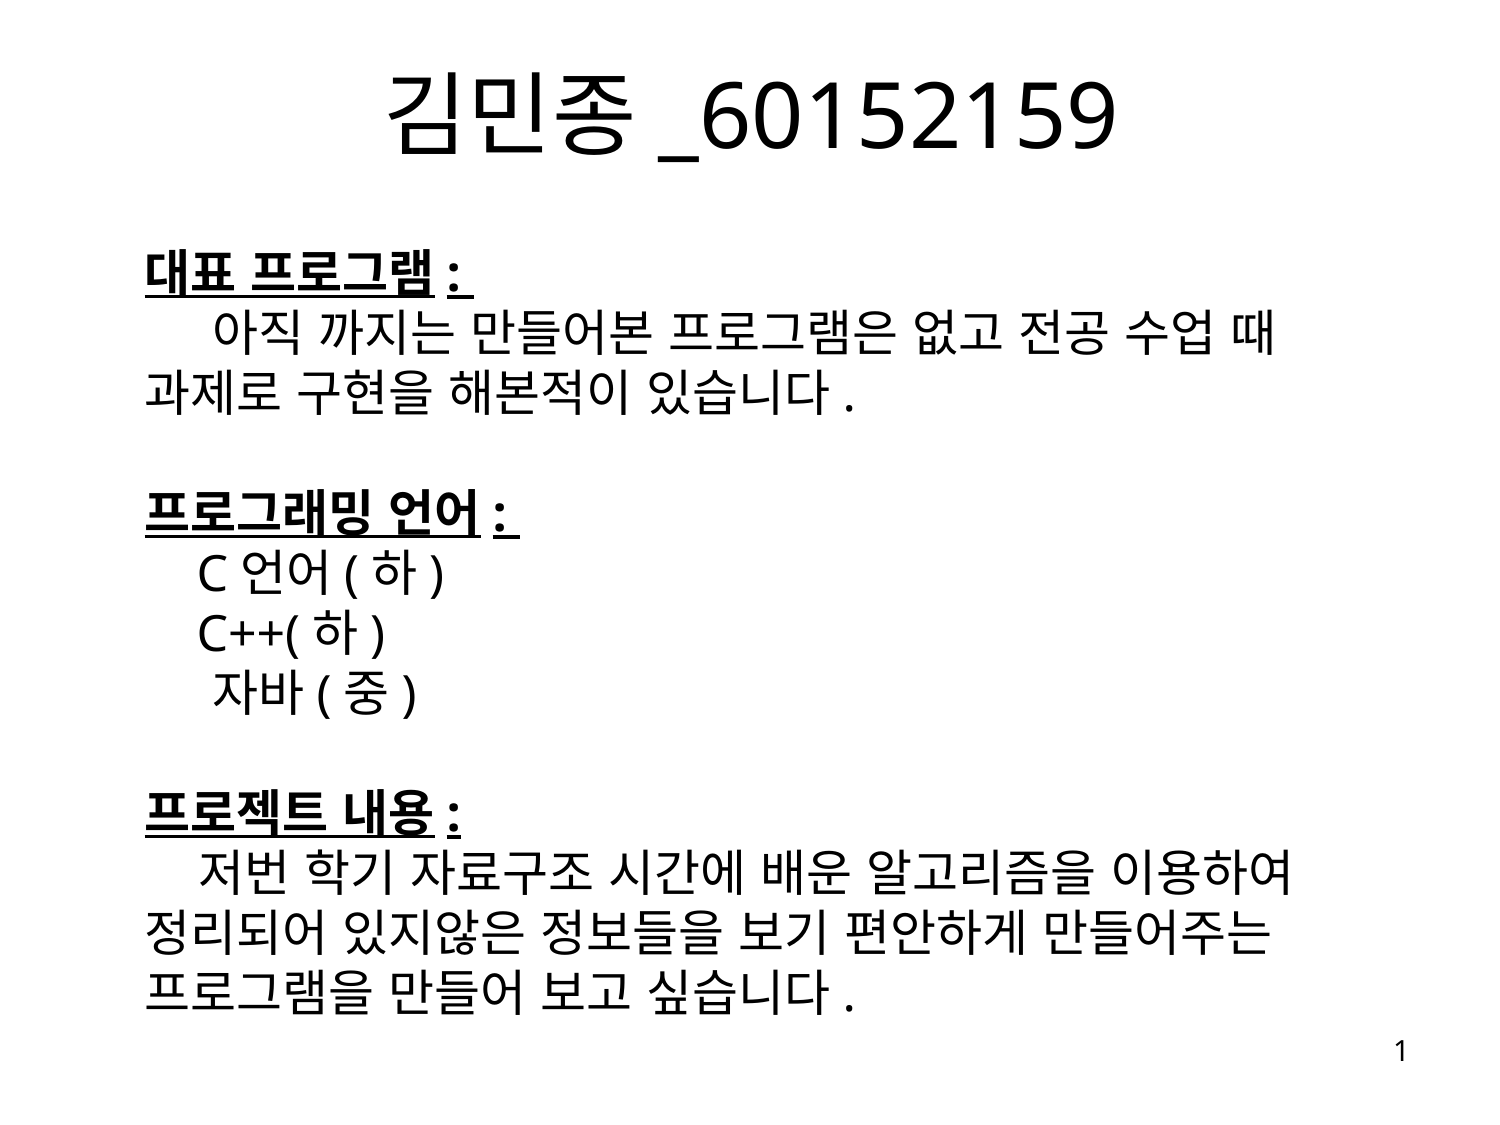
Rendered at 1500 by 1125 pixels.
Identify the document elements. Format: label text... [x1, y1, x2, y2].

text_box 김민종_60152159 [76, 49, 1427, 238]
slide_number 1 [1074, 1024, 1426, 1103]
text_box 대표 프로그램: 아직 까지는 만들어본 프로그램은 없고 전공 수업 때 과제로 구현을 해본적이 있습니다. 프로그래밍 언어: C언어(하) C++(하) 자바(중) 프로젝트 내용: 저번 학기 자료구조 시간에 배운 알고리즘을 이용하여 정리되어 있지않은 정보들을 보기 편안하게 만들어주는 프로그램을 만들어 보고 싶습니다. [129, 238, 1418, 1029]
